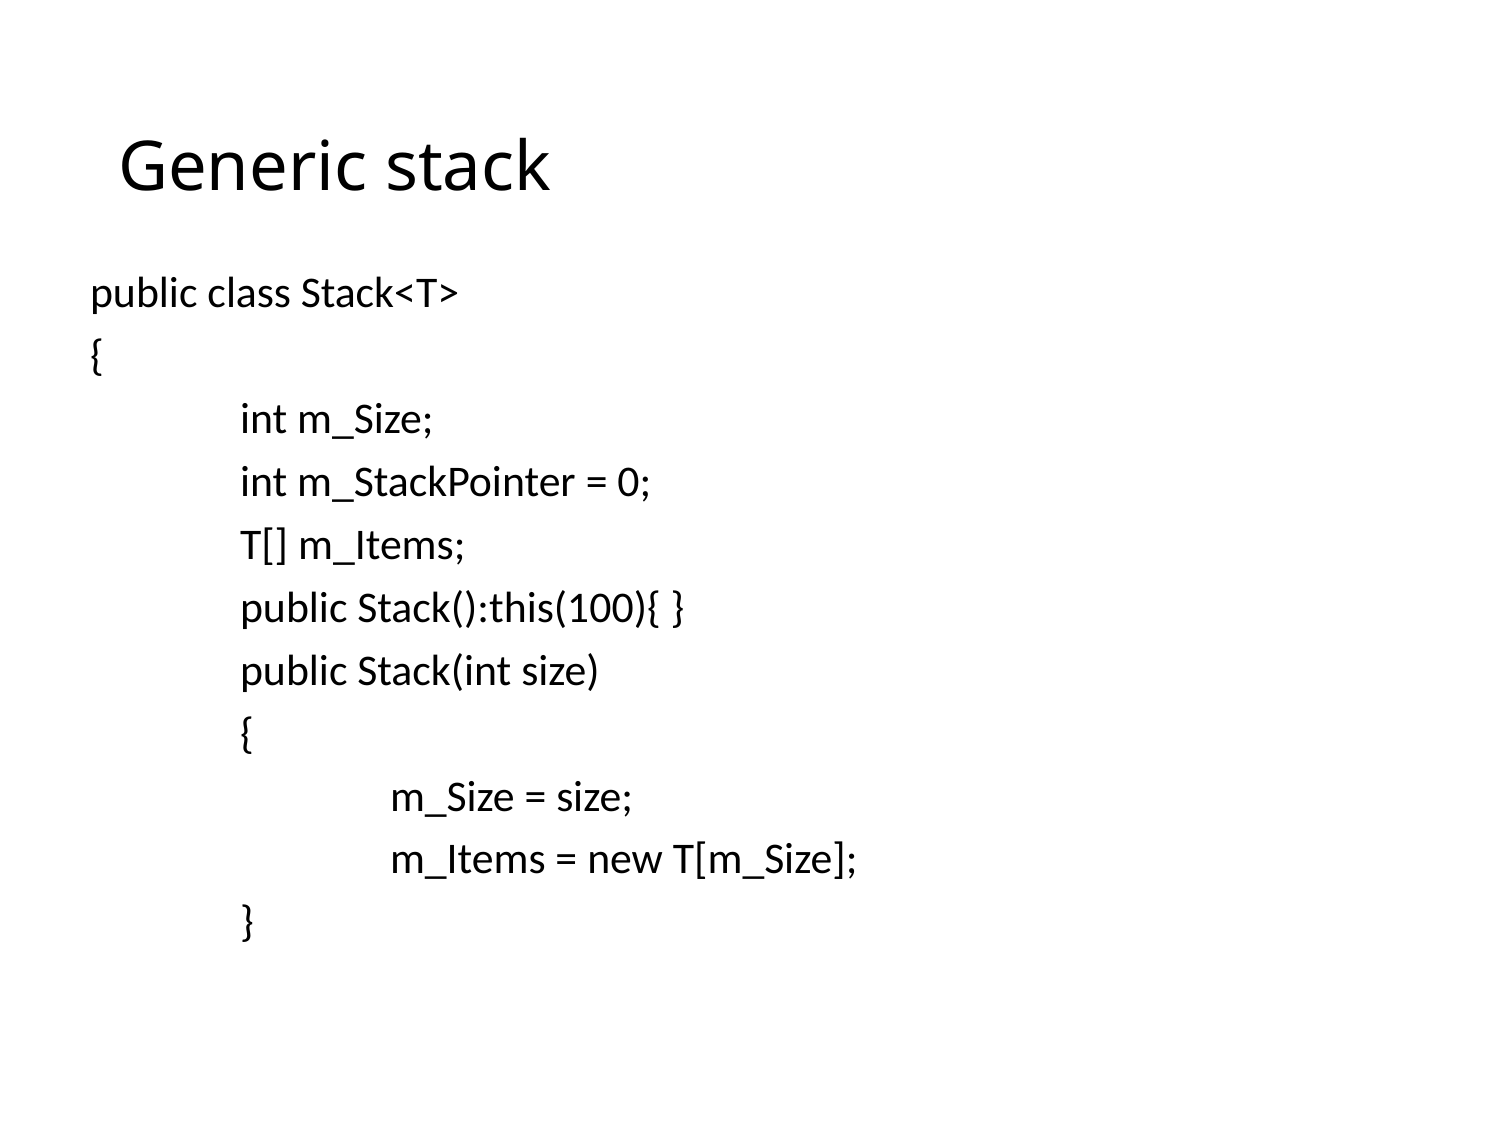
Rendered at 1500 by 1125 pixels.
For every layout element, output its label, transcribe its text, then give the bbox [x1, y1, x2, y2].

title Generic stack [103, 59, 1397, 262]
list public class Stack<T> { int m_Size; int m_StackPointer = 0; T[] m_Items; public Stack():this(100){ } public Stack(int size) { m_Size = size; m_Items = new T[m_Size]; } [75, 262, 1425, 1063]
